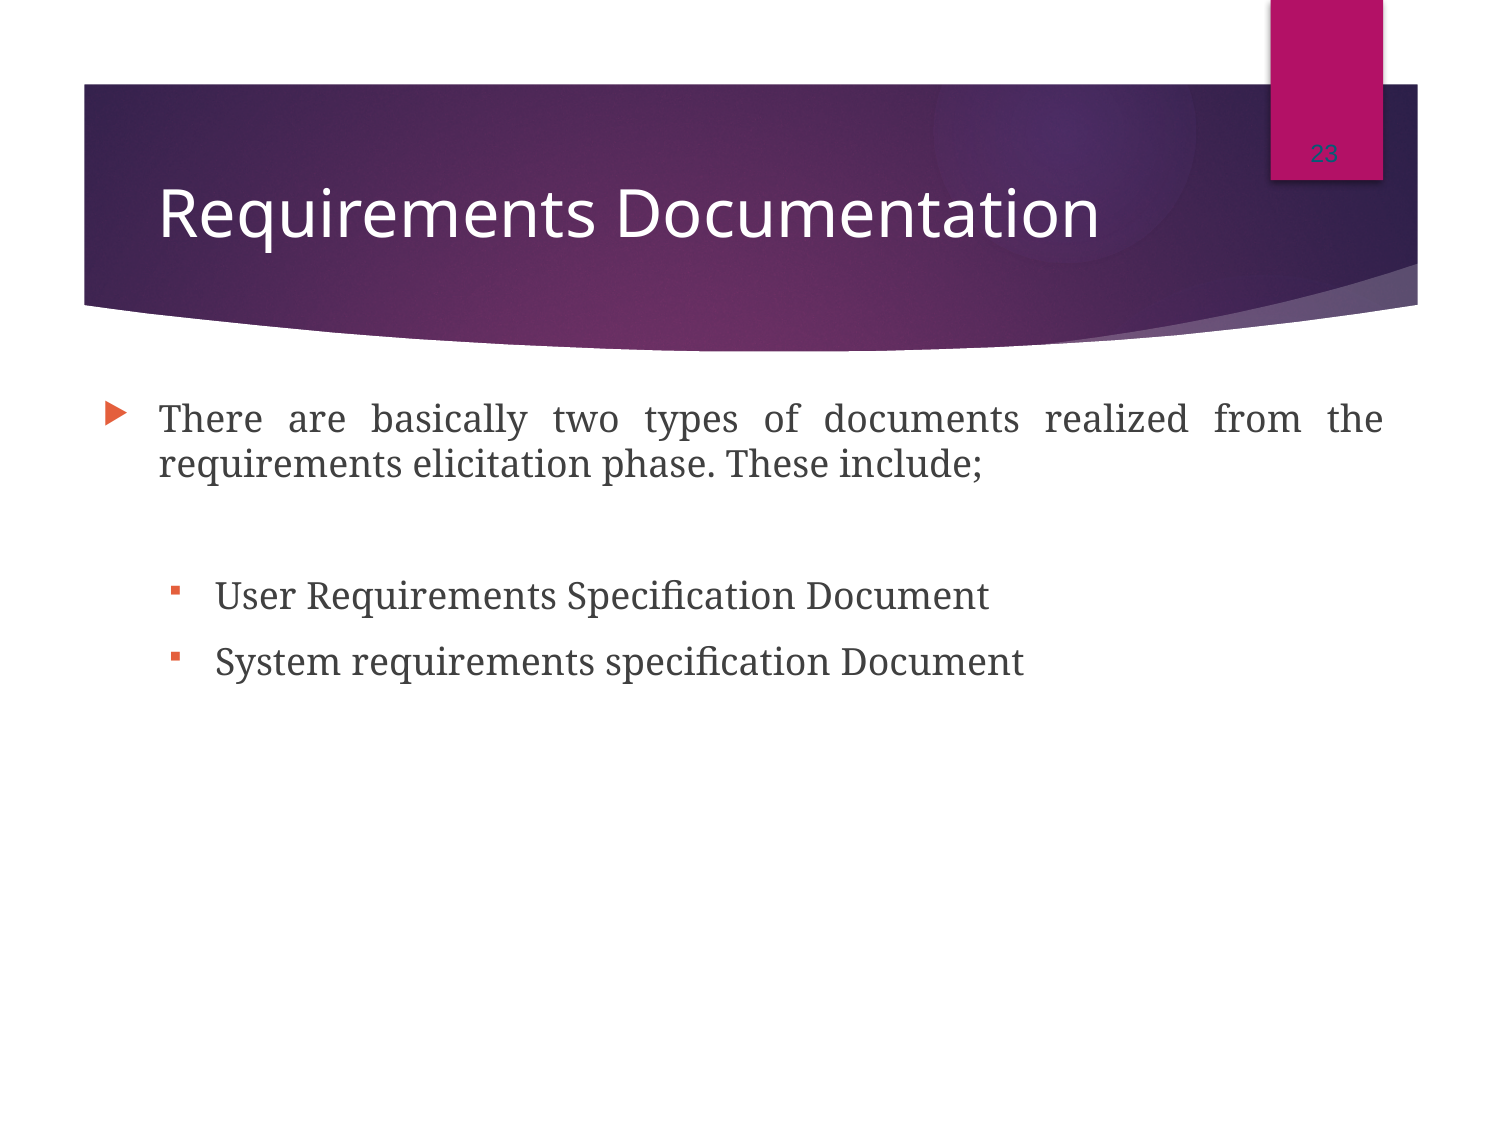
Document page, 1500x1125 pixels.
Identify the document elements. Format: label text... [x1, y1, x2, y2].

list There are basically two types of documents realized from the requirements elicitation phase. These include; User Requirements Specification Document System requirements specification Document [87, 387, 1400, 1038]
slide_number 23 [1259, 48, 1390, 175]
title Requirements Documentation [142, 152, 1183, 269]
